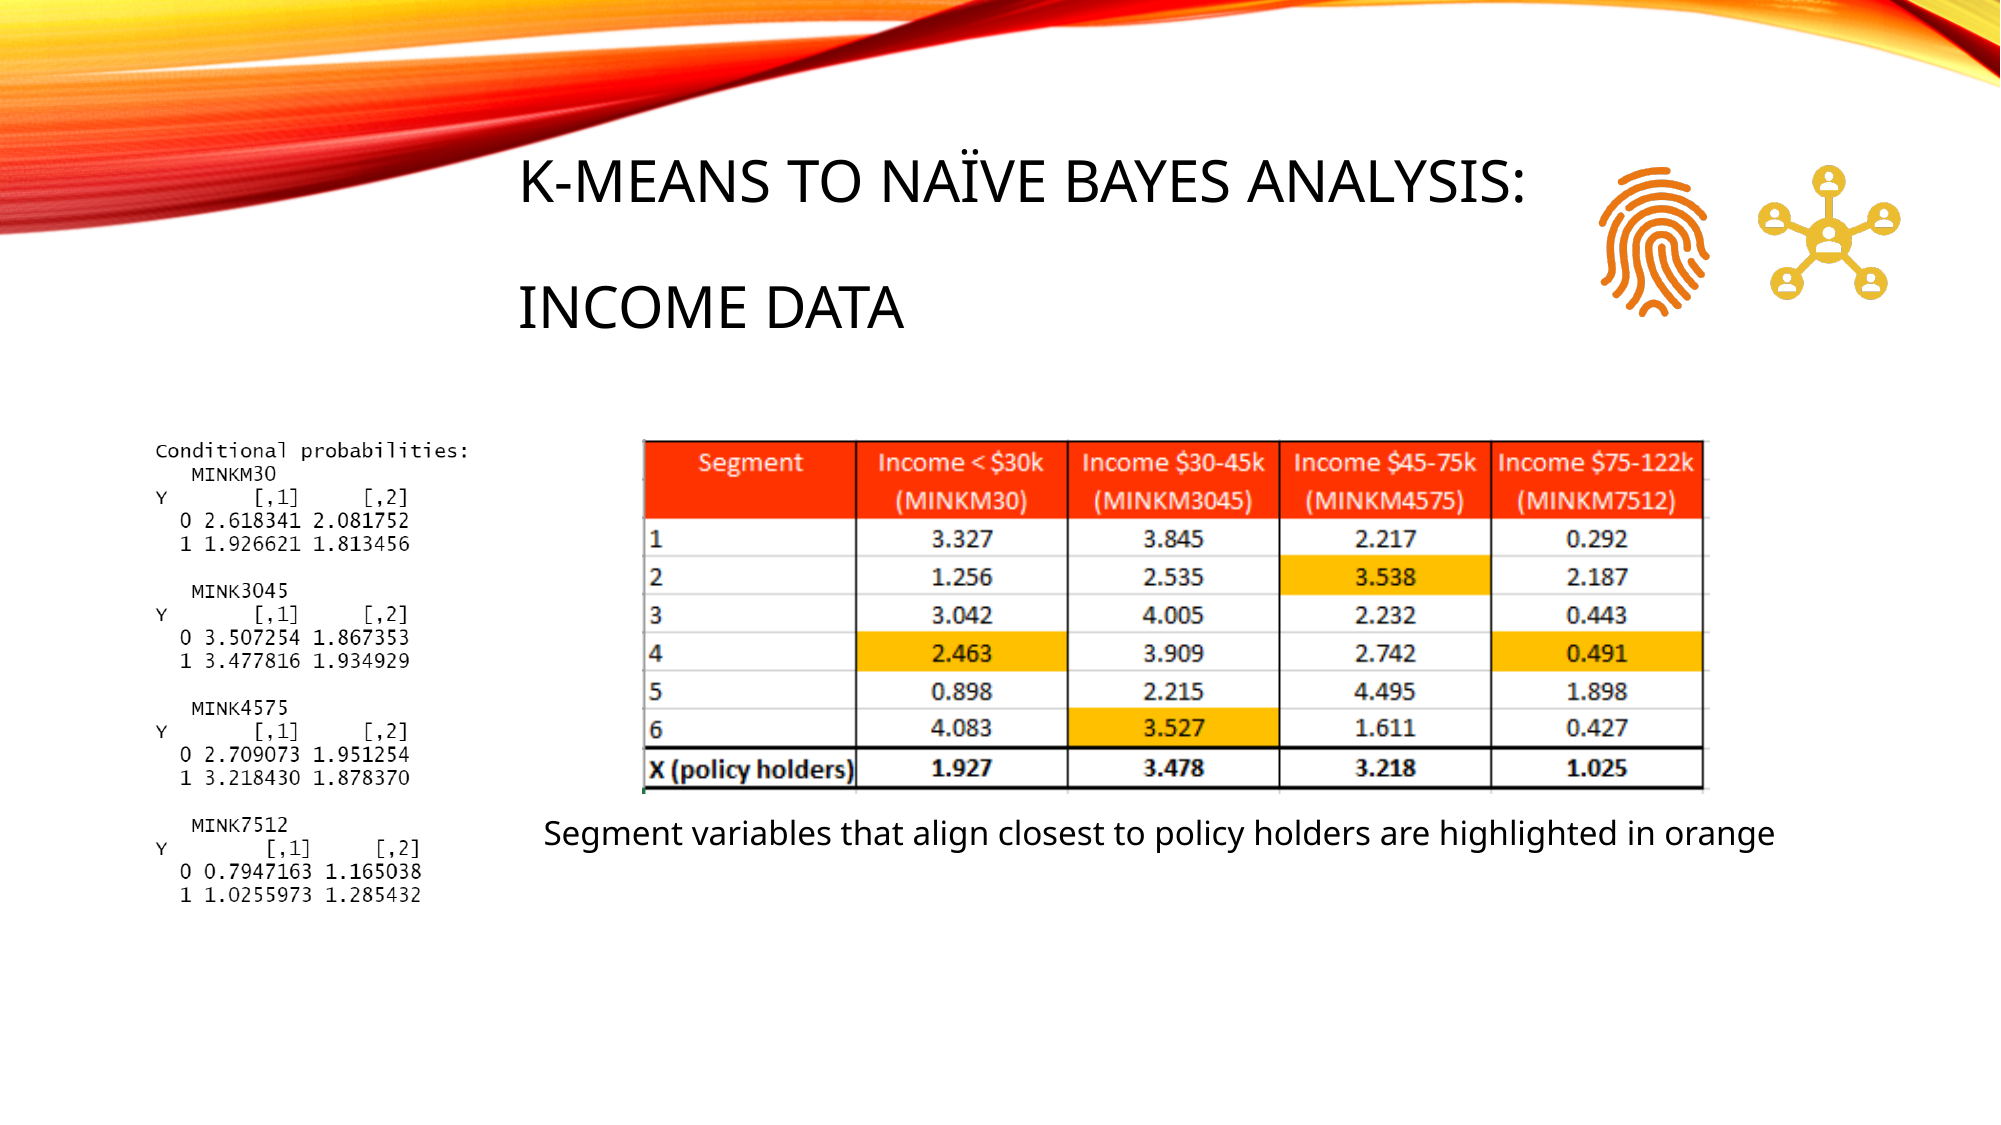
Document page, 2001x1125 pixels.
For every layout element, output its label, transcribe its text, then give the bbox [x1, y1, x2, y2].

text_box [1568, 153, 1744, 330]
text_box Segment variables that align closest to policy holders are highlighted in orange [528, 804, 1882, 860]
text_box [1742, 144, 1919, 321]
text_box K-Means to Naïve Bayes Analysis: Income Data [503, 174, 1554, 320]
picture [150, 439, 477, 910]
picture [0, 0, 2000, 237]
picture [642, 439, 1710, 795]
